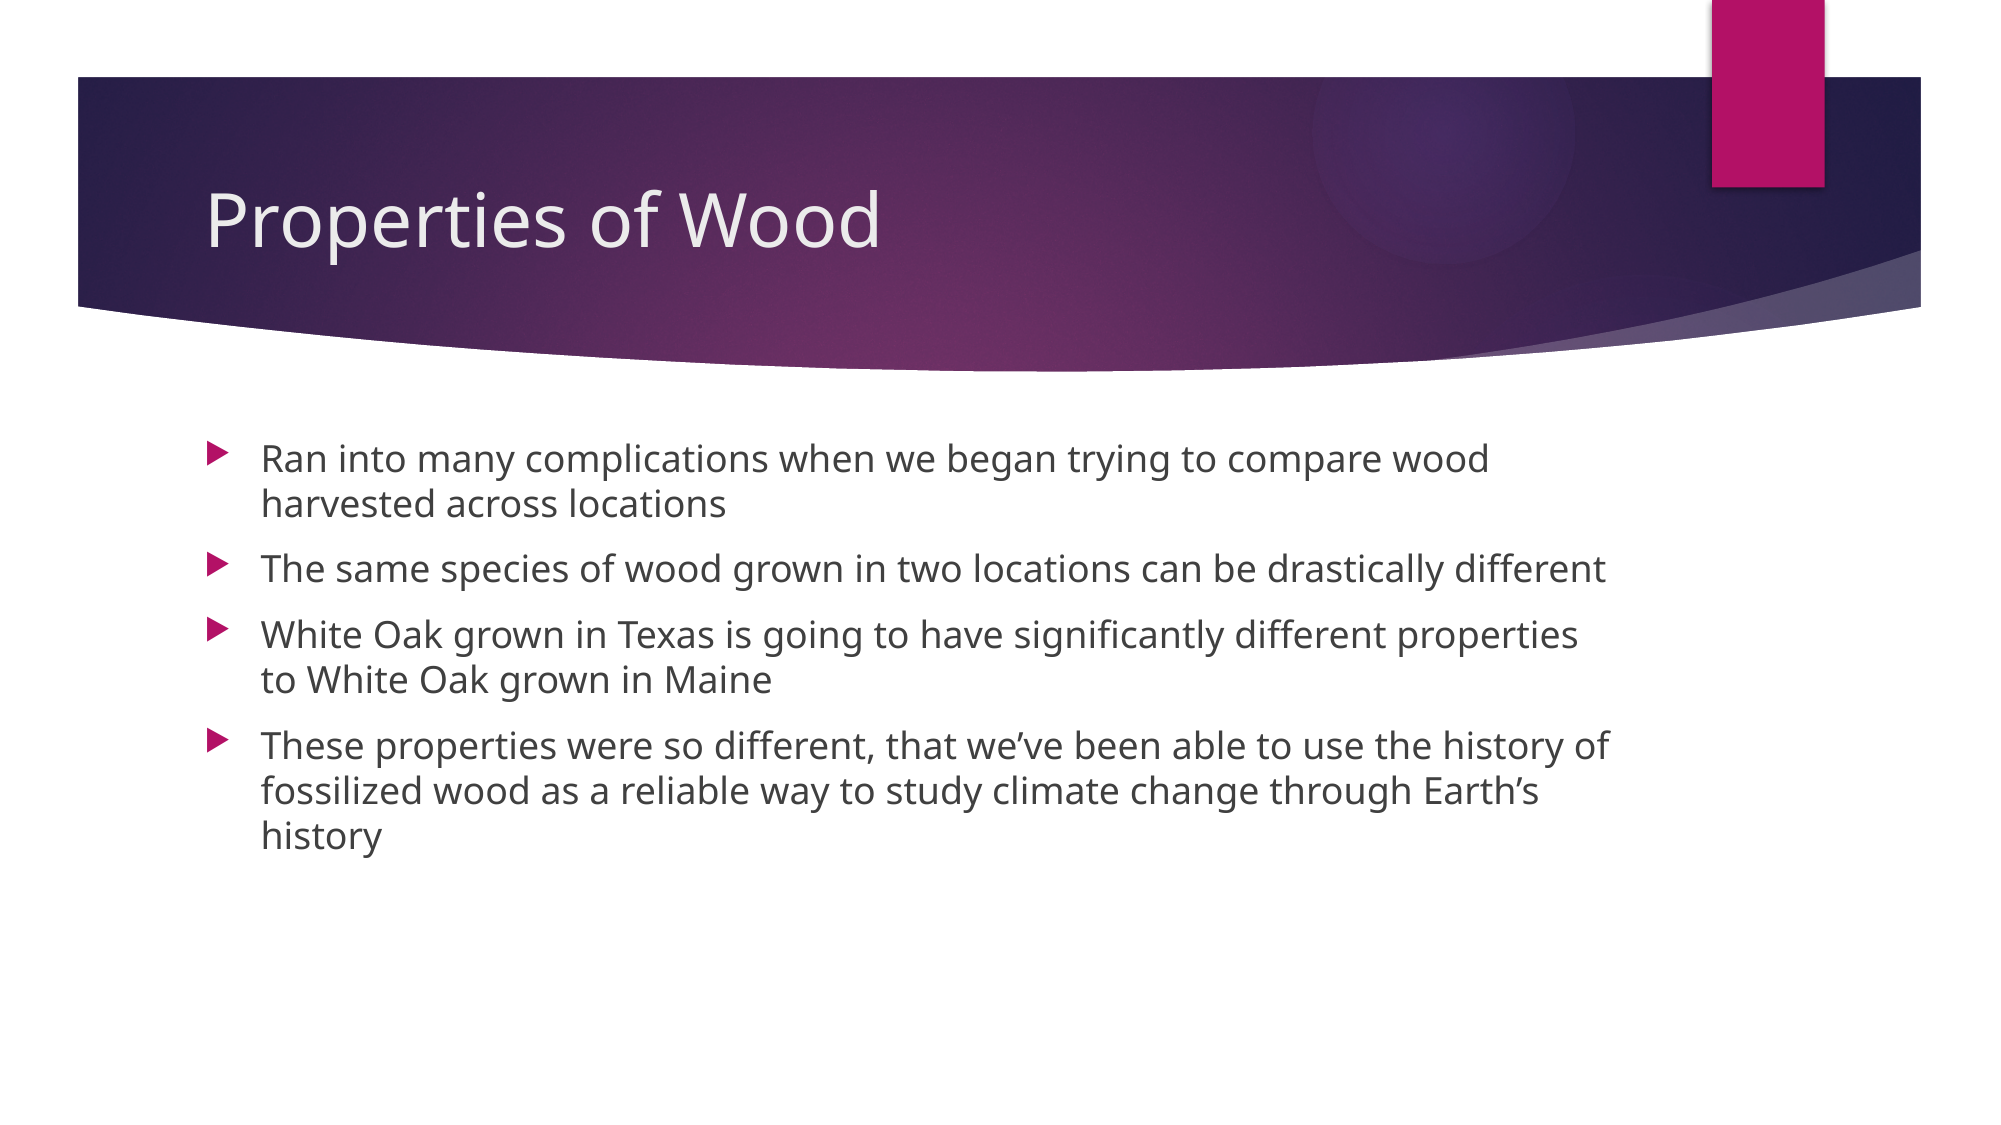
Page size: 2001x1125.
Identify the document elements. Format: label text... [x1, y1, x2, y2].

list Ran into many complications when we began trying to compare wood harvested across locations The same species of wood grown in two locations can be drastically different White Oak grown in Texas is going to have significantly different properties to White Oak grown in Maine These properties were so different, that we’ve been able to use the history of fossilized wood as a reliable way to study climate change through Earth’s history [189, 427, 1638, 988]
title Properties of Wood [189, 159, 1627, 276]
